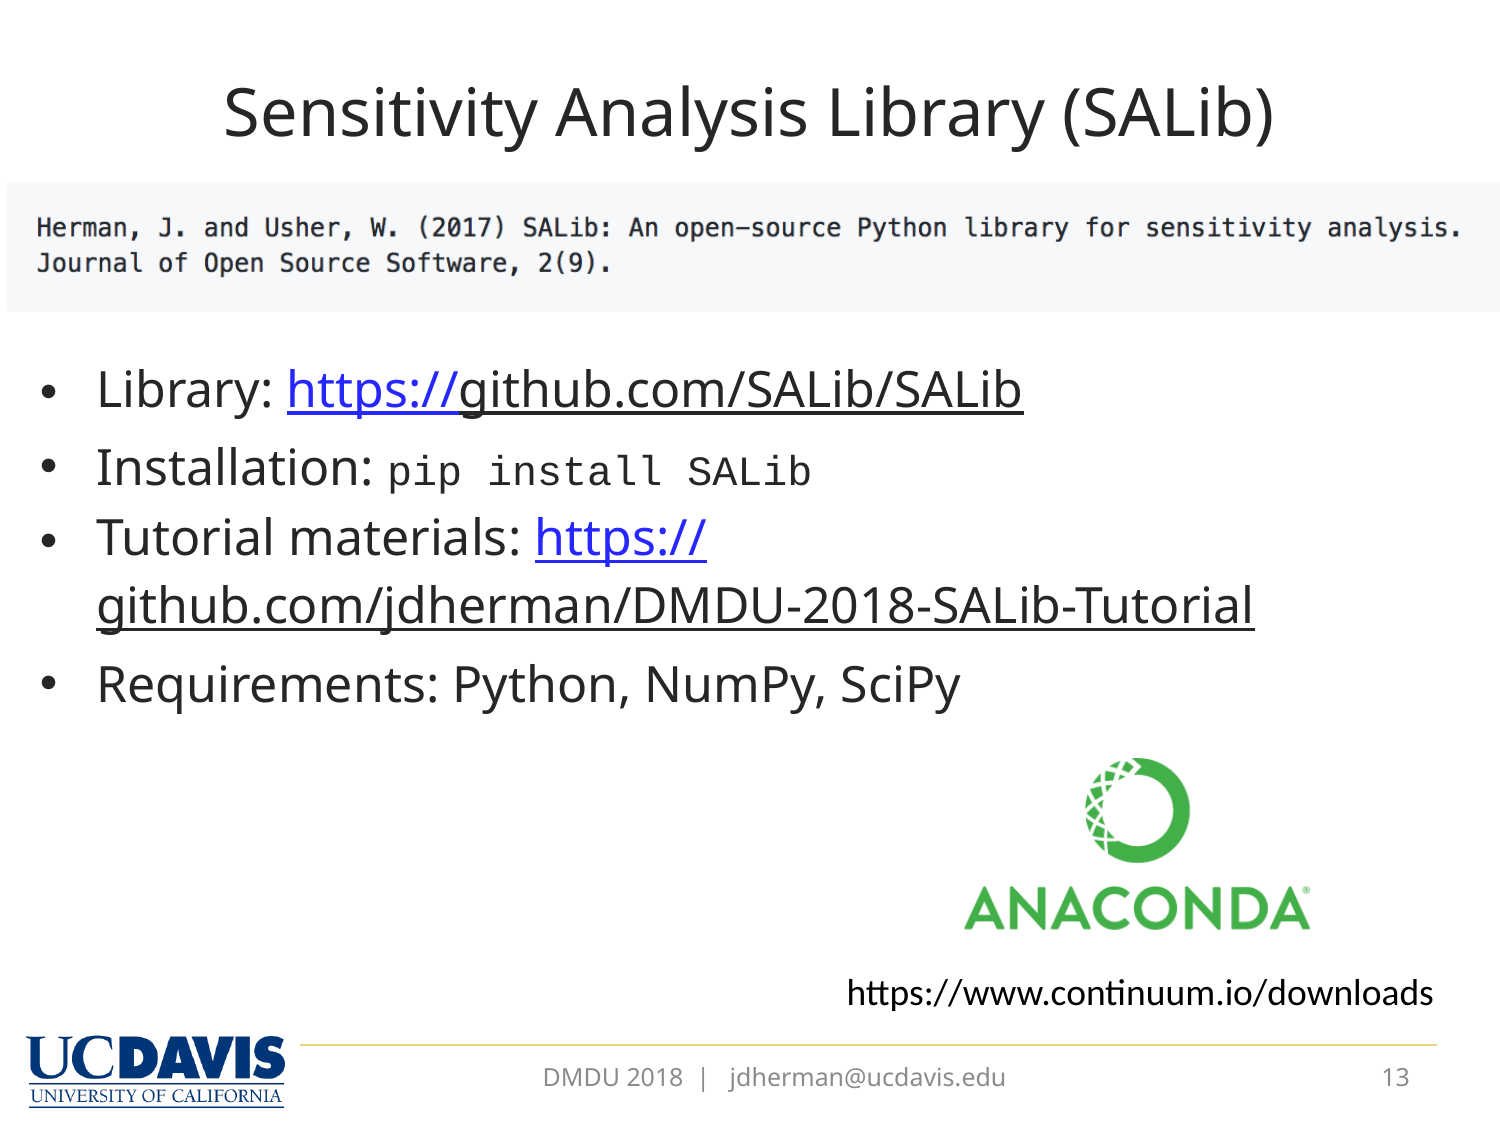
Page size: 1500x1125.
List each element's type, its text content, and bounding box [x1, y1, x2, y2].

slide_number 13 [1237, 1056, 1425, 1100]
title Sensitivity Analysis Library (SALib) [75, 45, 1425, 173]
text_box https://www.continuum.io/downloads [831, 960, 1450, 1021]
picture [24, 1034, 288, 1109]
picture [924, 735, 1363, 978]
footer DMDU 2018 | jdherman@ucdavis.edu [350, 1056, 1200, 1100]
picture [0, 174, 1500, 324]
list Library: https://github.com/SALib/SALib Installation: pip install SALib Tutorial materials: https://github.com/jdherman/DMDU-2018-SALib-Tutorial Requirements: Python, NumPy, SciPy [24, 350, 1425, 1000]
